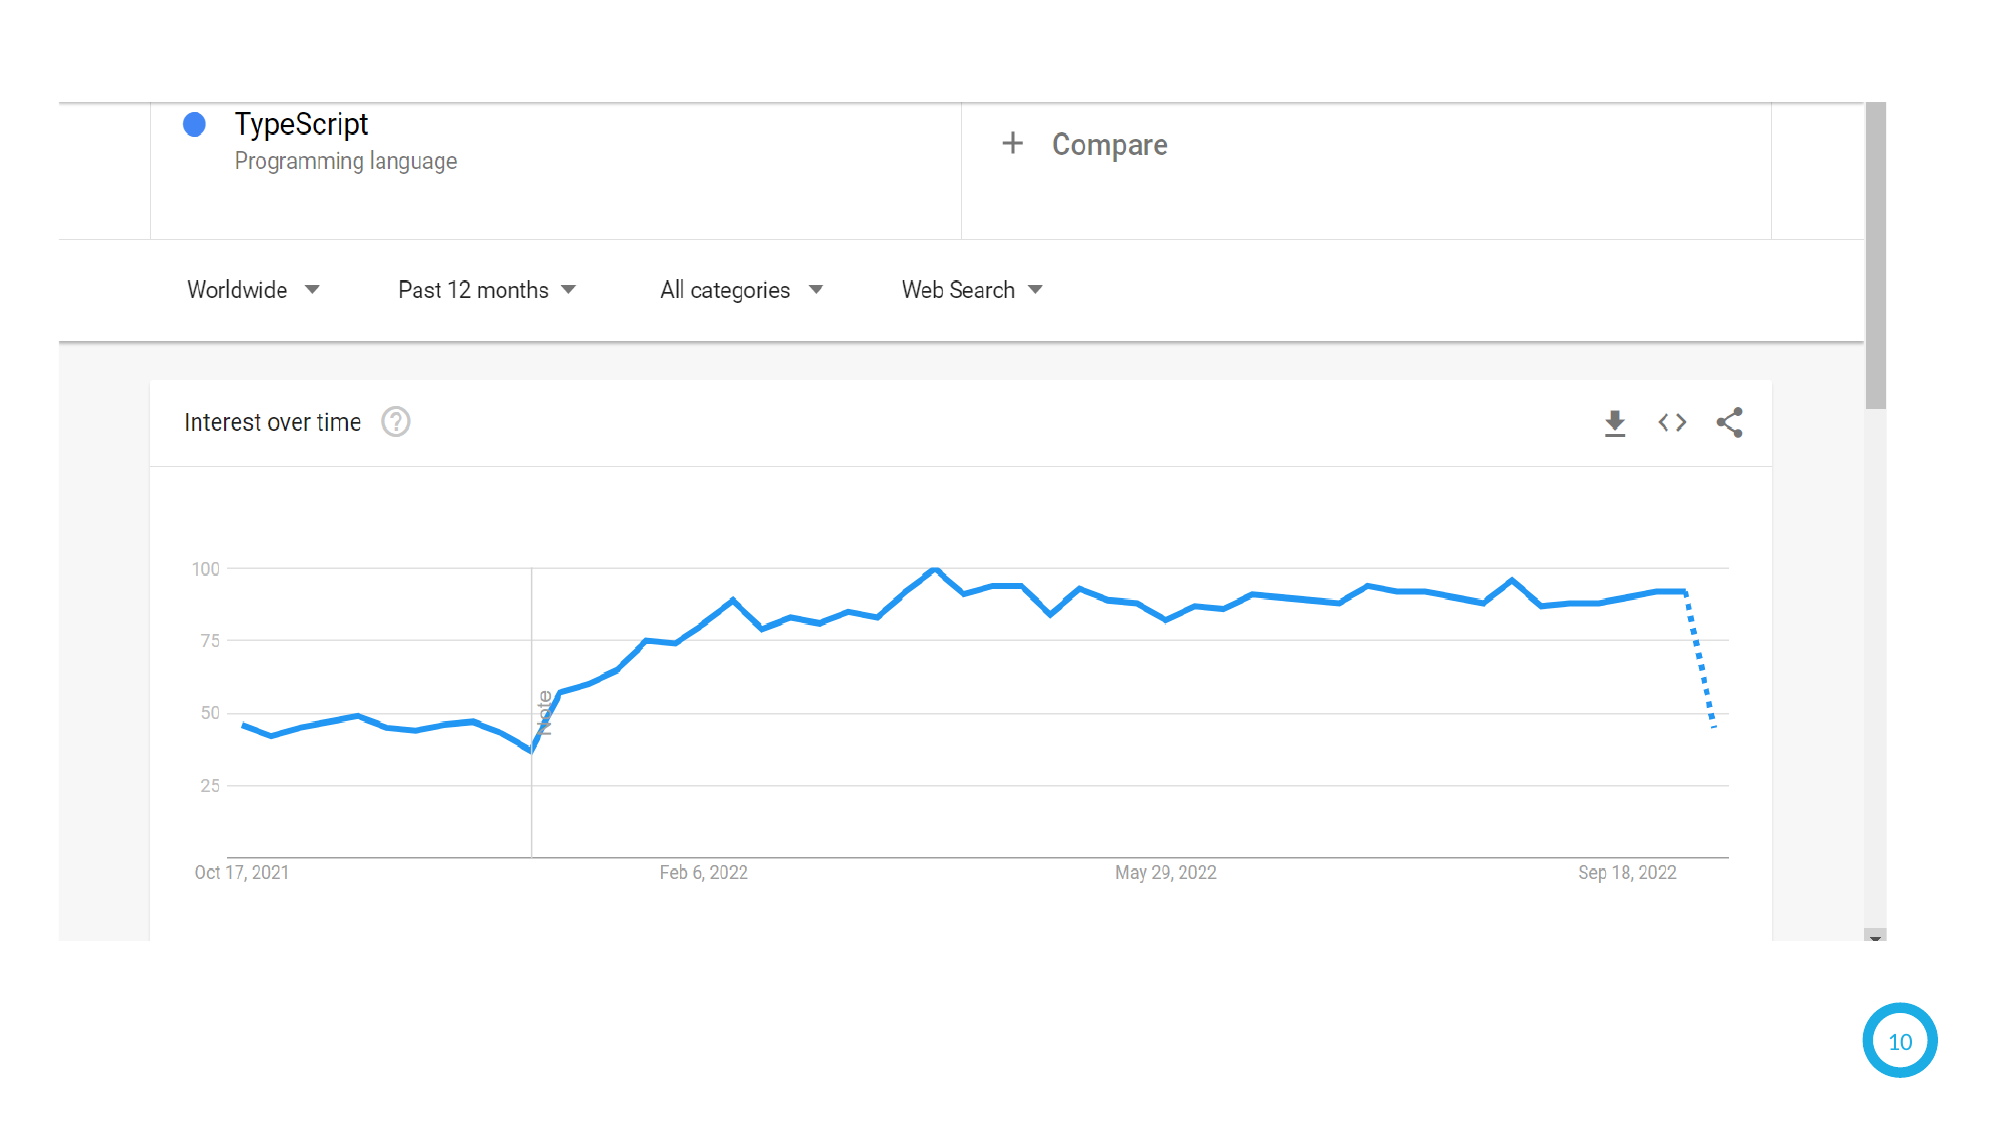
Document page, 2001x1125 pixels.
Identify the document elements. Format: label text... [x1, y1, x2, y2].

slide_number 10 [1862, 1002, 1938, 1078]
picture [58, 102, 1887, 941]
